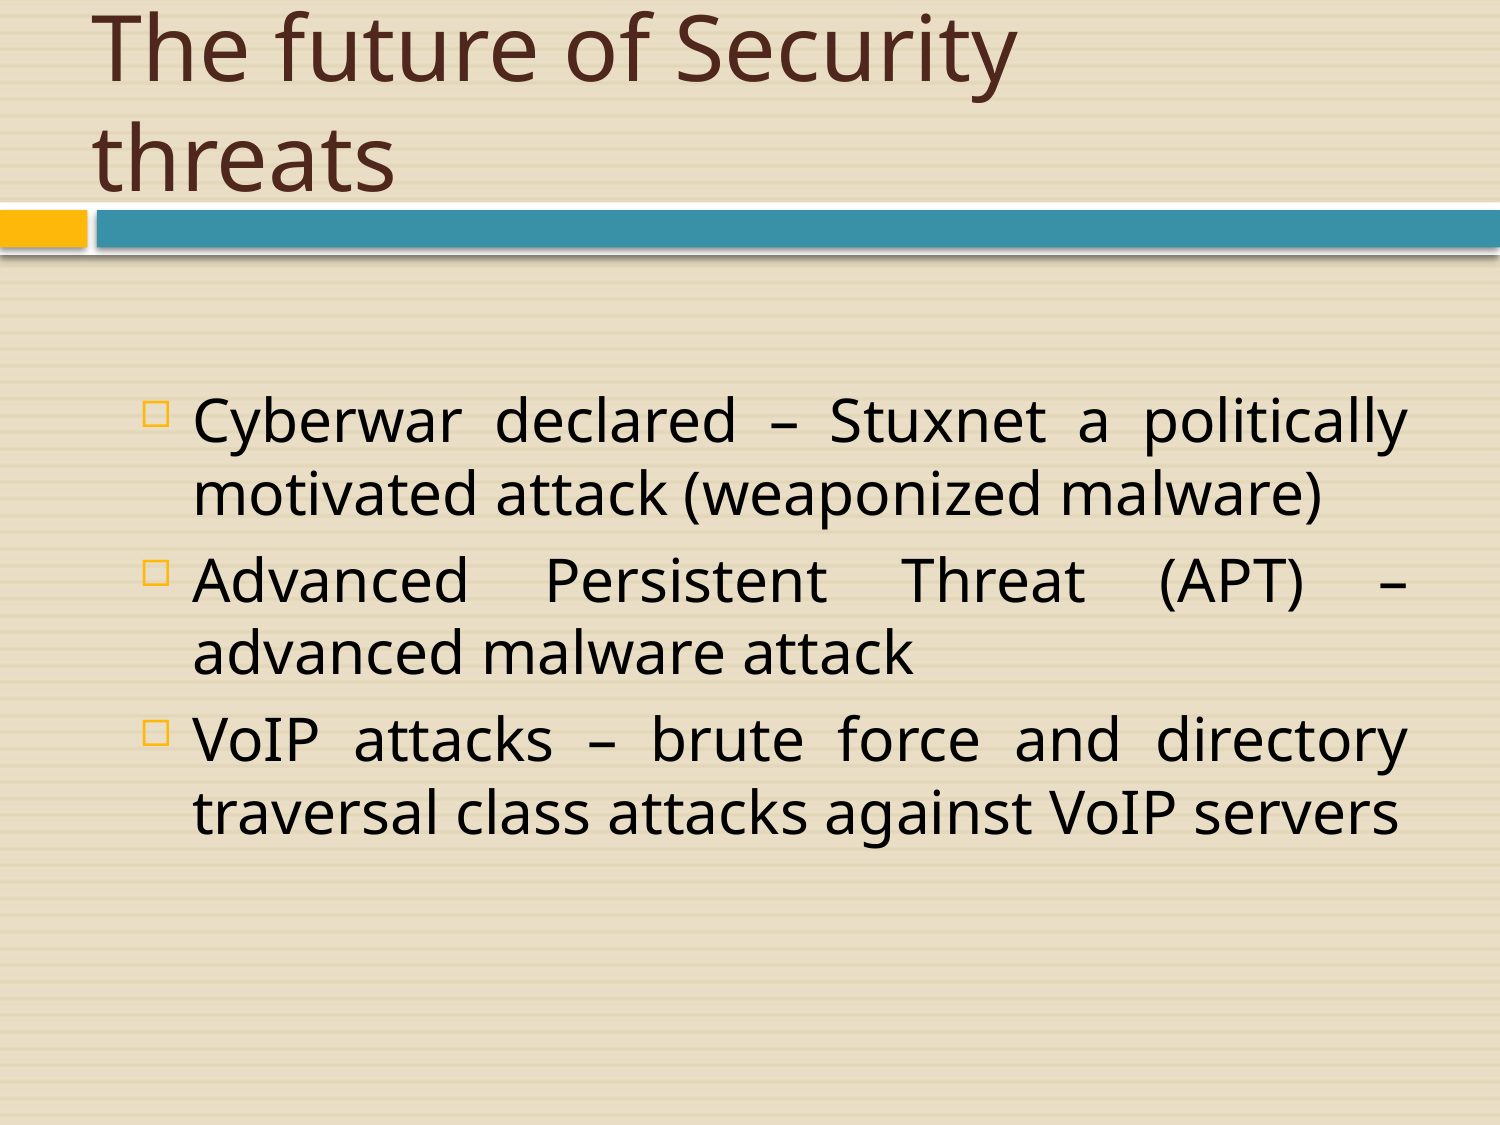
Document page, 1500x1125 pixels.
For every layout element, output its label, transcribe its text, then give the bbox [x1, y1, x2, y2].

title The future of Security threats [76, 4, 1302, 197]
list Cyberwar declared – Stuxnet a politically motivated attack (weaponized malware) Advanced Persistent Threat (APT) – advanced malware attack VoIP attacks – brute force and directory traversal class attacks against VoIP servers [125, 375, 1425, 1069]
